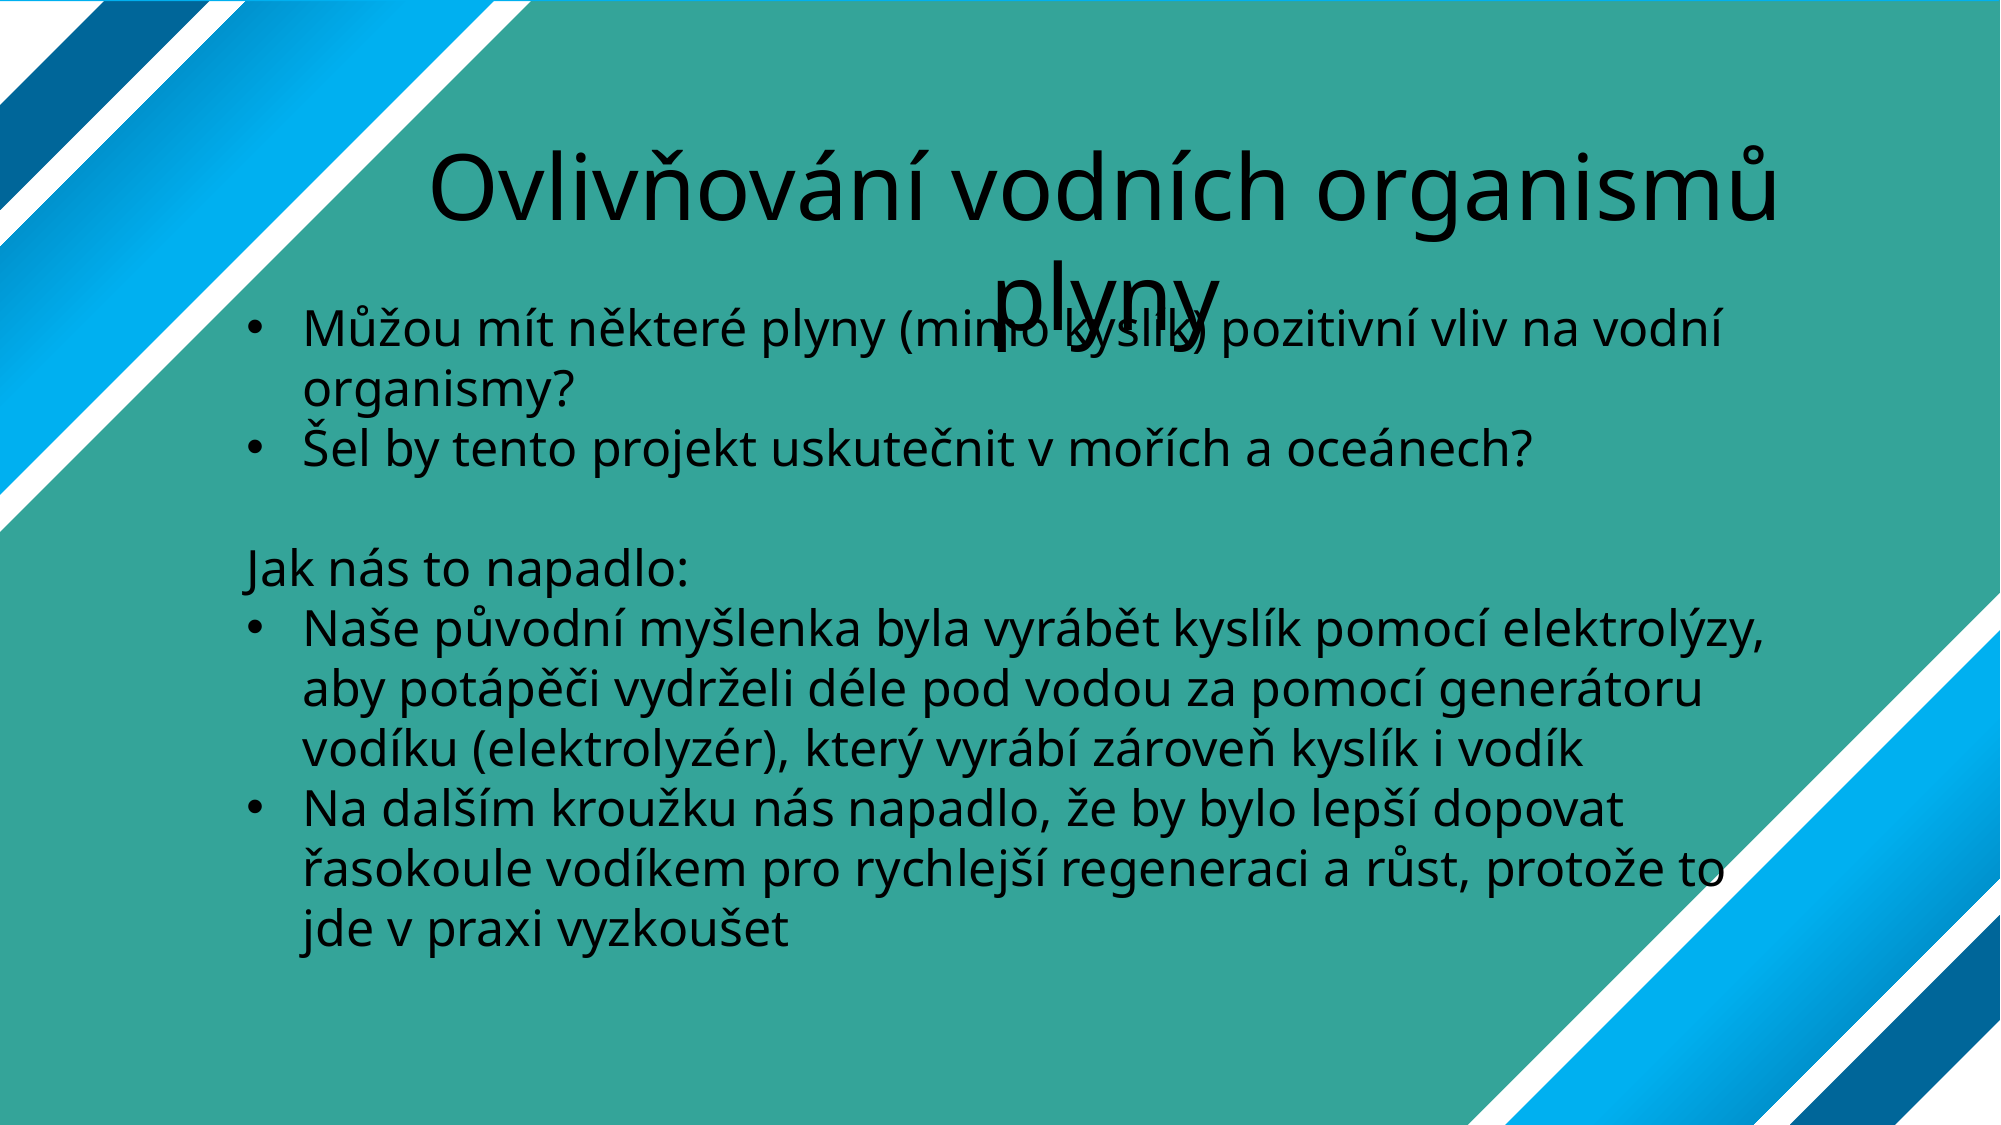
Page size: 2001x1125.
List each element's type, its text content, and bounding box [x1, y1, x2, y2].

text_box [0, 3, 241, 244]
text_box [0, 3, 210, 213]
text_box [1787, 912, 2000, 1125]
text_box Můžou mít některé plyny (mimo kyslík) pozitivní vliv na vodní organismy? Šel by tento projekt uskutečnit v mořích a oceánech? Jak nás to napadlo: Naše původní myšlenka byla vyrábět kyslík pomocí elektrolýzy, aby potápěči vydrželi déle pod vodou za pomocí generátoru vodíku (elektrolyzér), který vyrábí zároveň kyslík i vodík Na dalším kroužku nás napadlo, že by bylo lepší dopovat řasokoule vodíkem pro rychlejší regeneraci a růst, protože to jde v praxi vyzkoušet [231, 288, 1790, 964]
text_box [1790, 590, 2000, 836]
text_box [0, 207, 292, 535]
text_box [1502, 627, 2000, 1125]
text_box [1756, 881, 2000, 1125]
text_box Ovlivňování vodních organismů plyny [292, 121, 1919, 356]
text_box [1465, 964, 1662, 1125]
text_box [378, 3, 532, 121]
text_box [0, 3, 495, 498]
